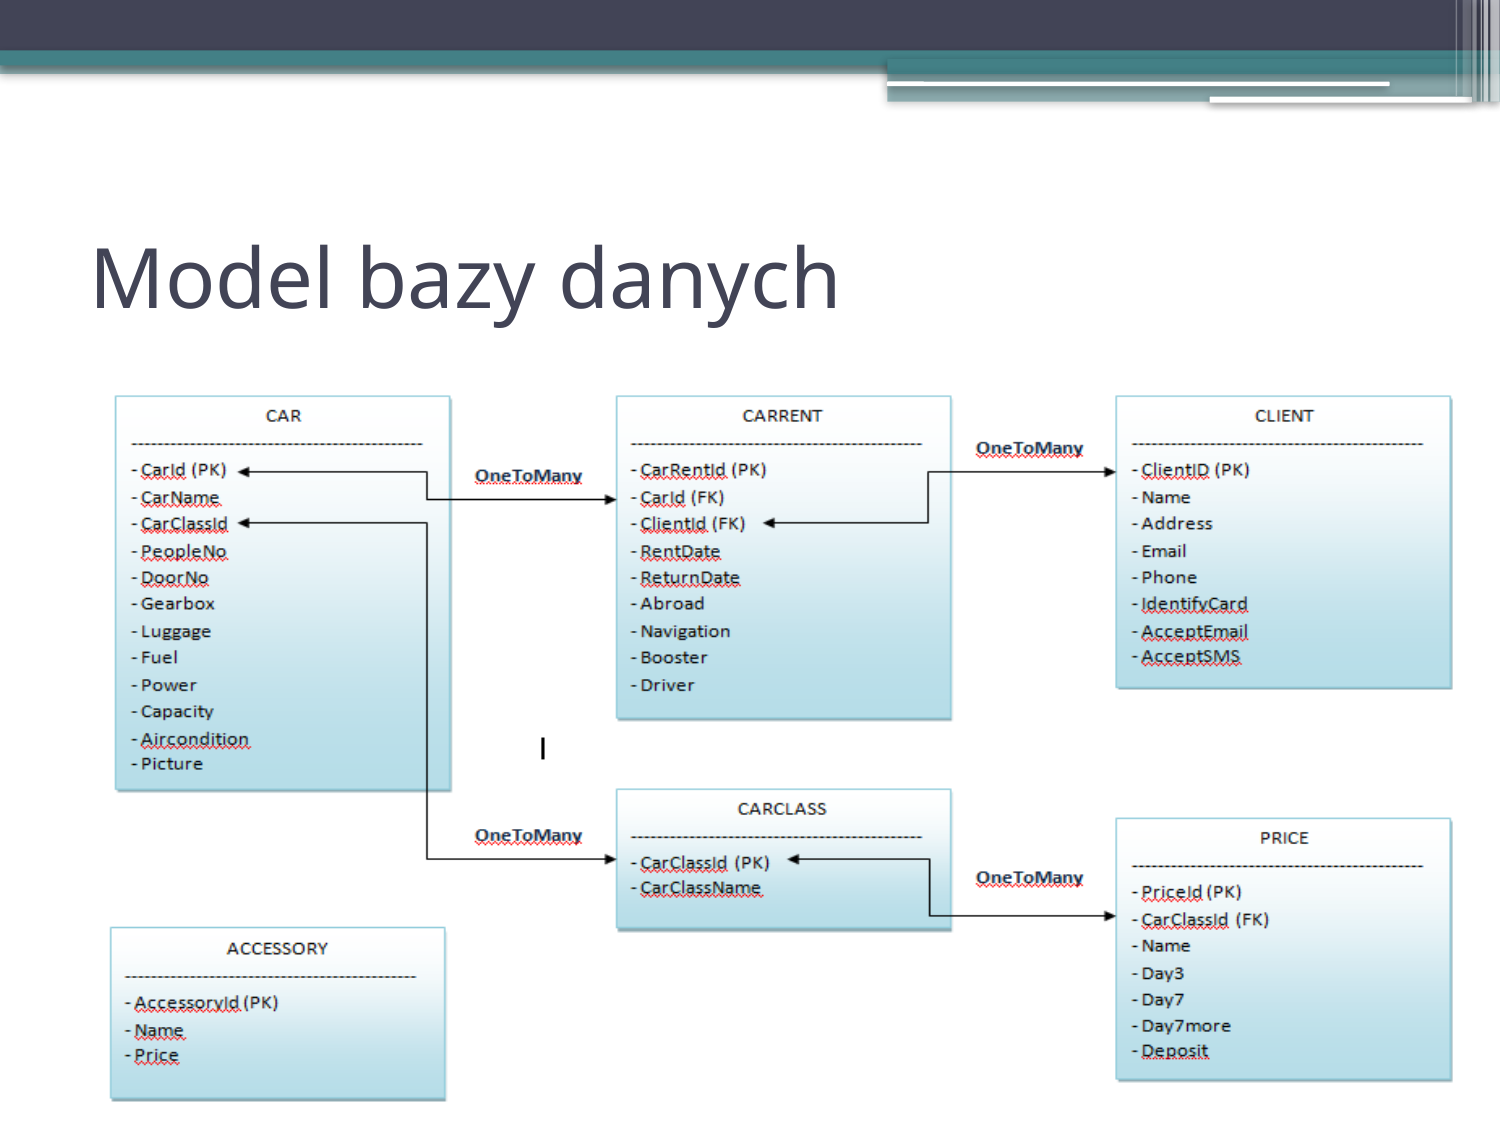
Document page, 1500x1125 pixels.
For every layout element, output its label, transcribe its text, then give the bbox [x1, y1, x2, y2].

title Model bazy danych [75, 187, 1425, 363]
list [0, 368, 1500, 1125]
